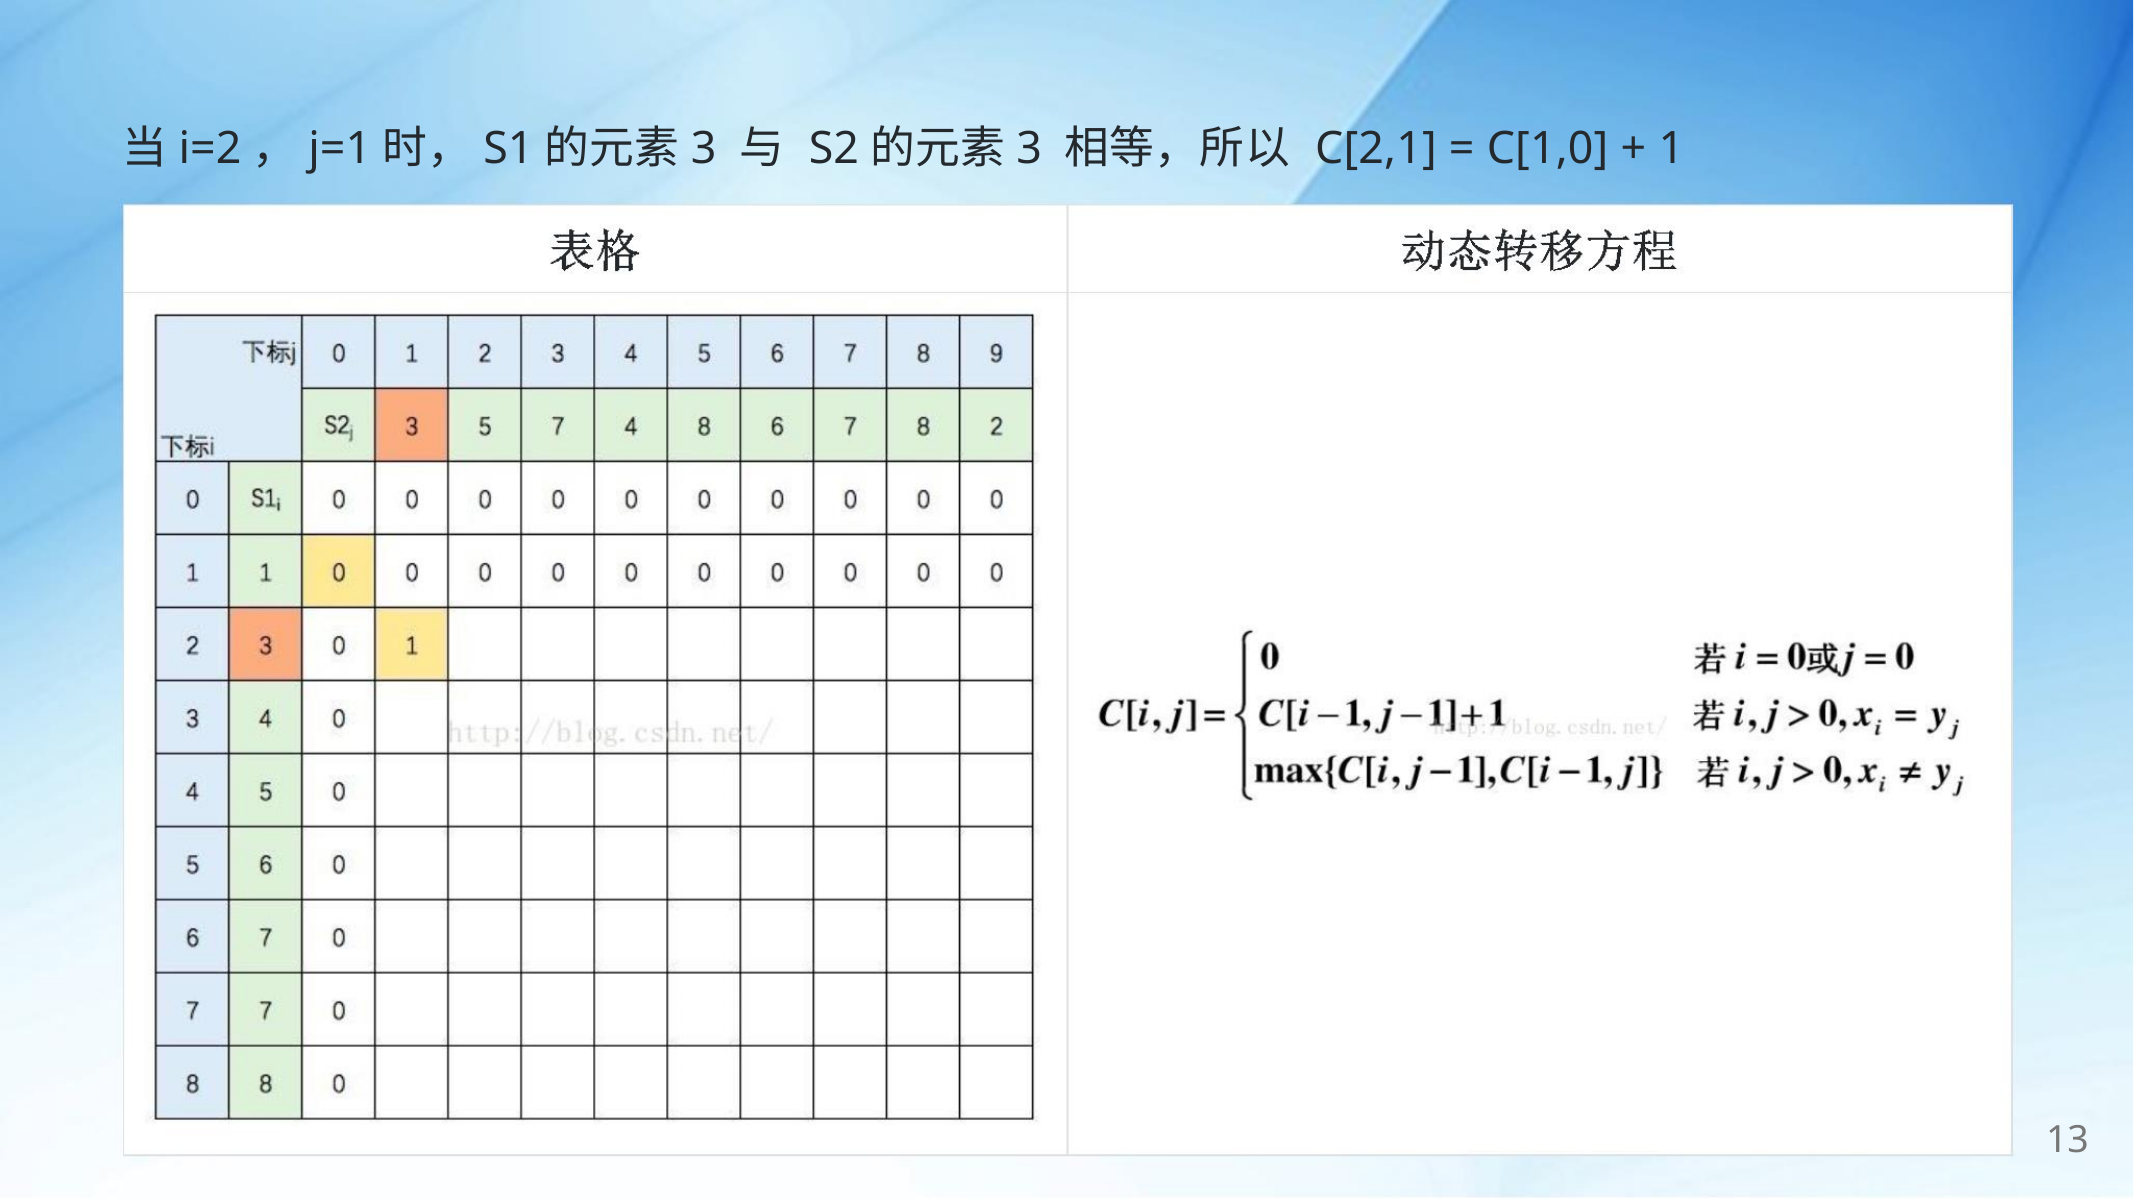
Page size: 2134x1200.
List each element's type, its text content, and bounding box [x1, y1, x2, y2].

text_box 13 [2046, 1121, 2134, 1161]
text_box [0, 0, 2134, 1199]
text_box 当i=2，j=1时，S1的元素3 与 S2的元素3 相等，所以 C[2,1] = C[1,0] + 1 [122, 125, 1752, 173]
